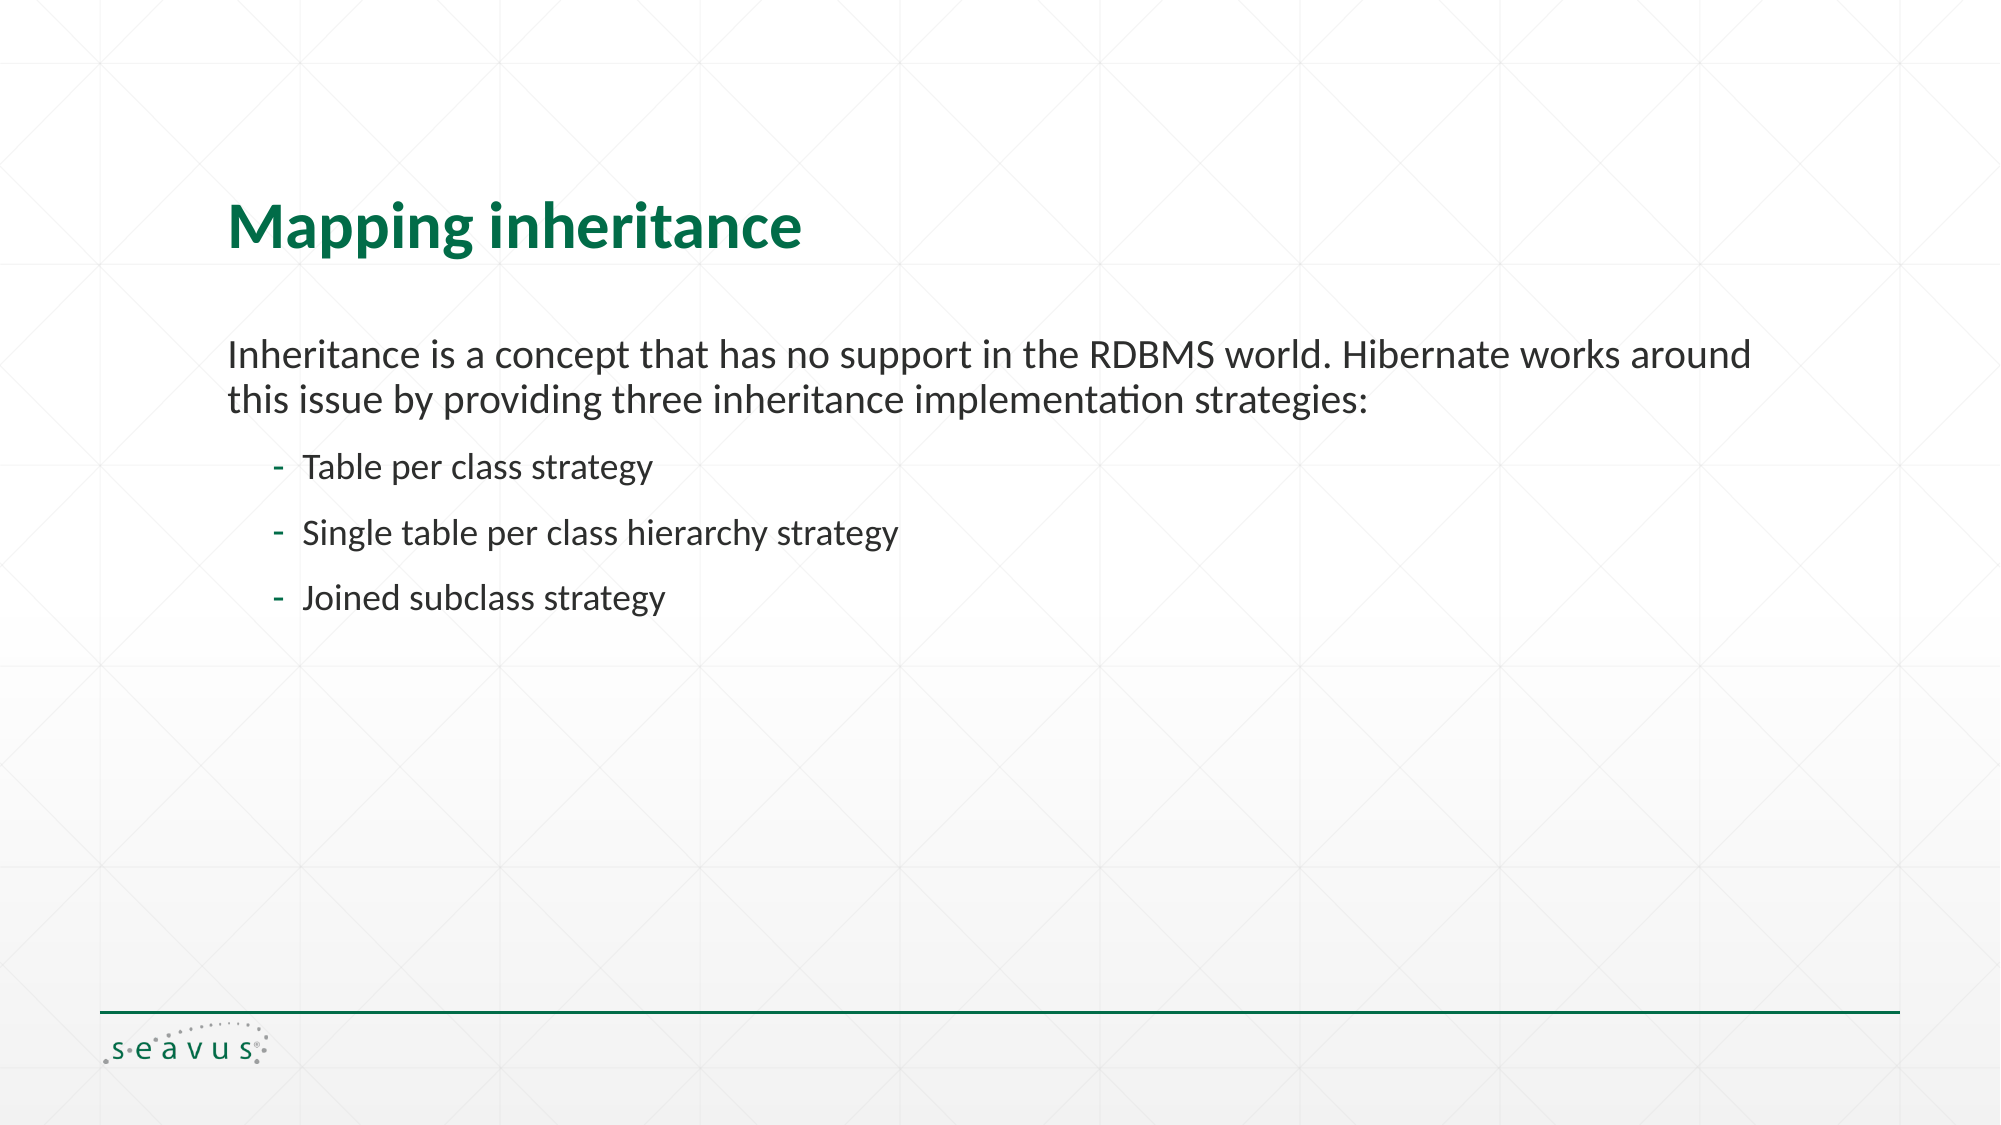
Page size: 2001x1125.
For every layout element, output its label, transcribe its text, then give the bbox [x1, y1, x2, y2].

picture [103, 1022, 268, 1064]
list Inheritance is a concept that has no support in the RDBMS world. Hibernate works around this issue by providing three inheritance implementation strategies: Table per class strategy Single table per class hierarchy strategy Joined subclass strategy [212, 324, 1788, 950]
title Mapping inheritance [212, 82, 1788, 271]
